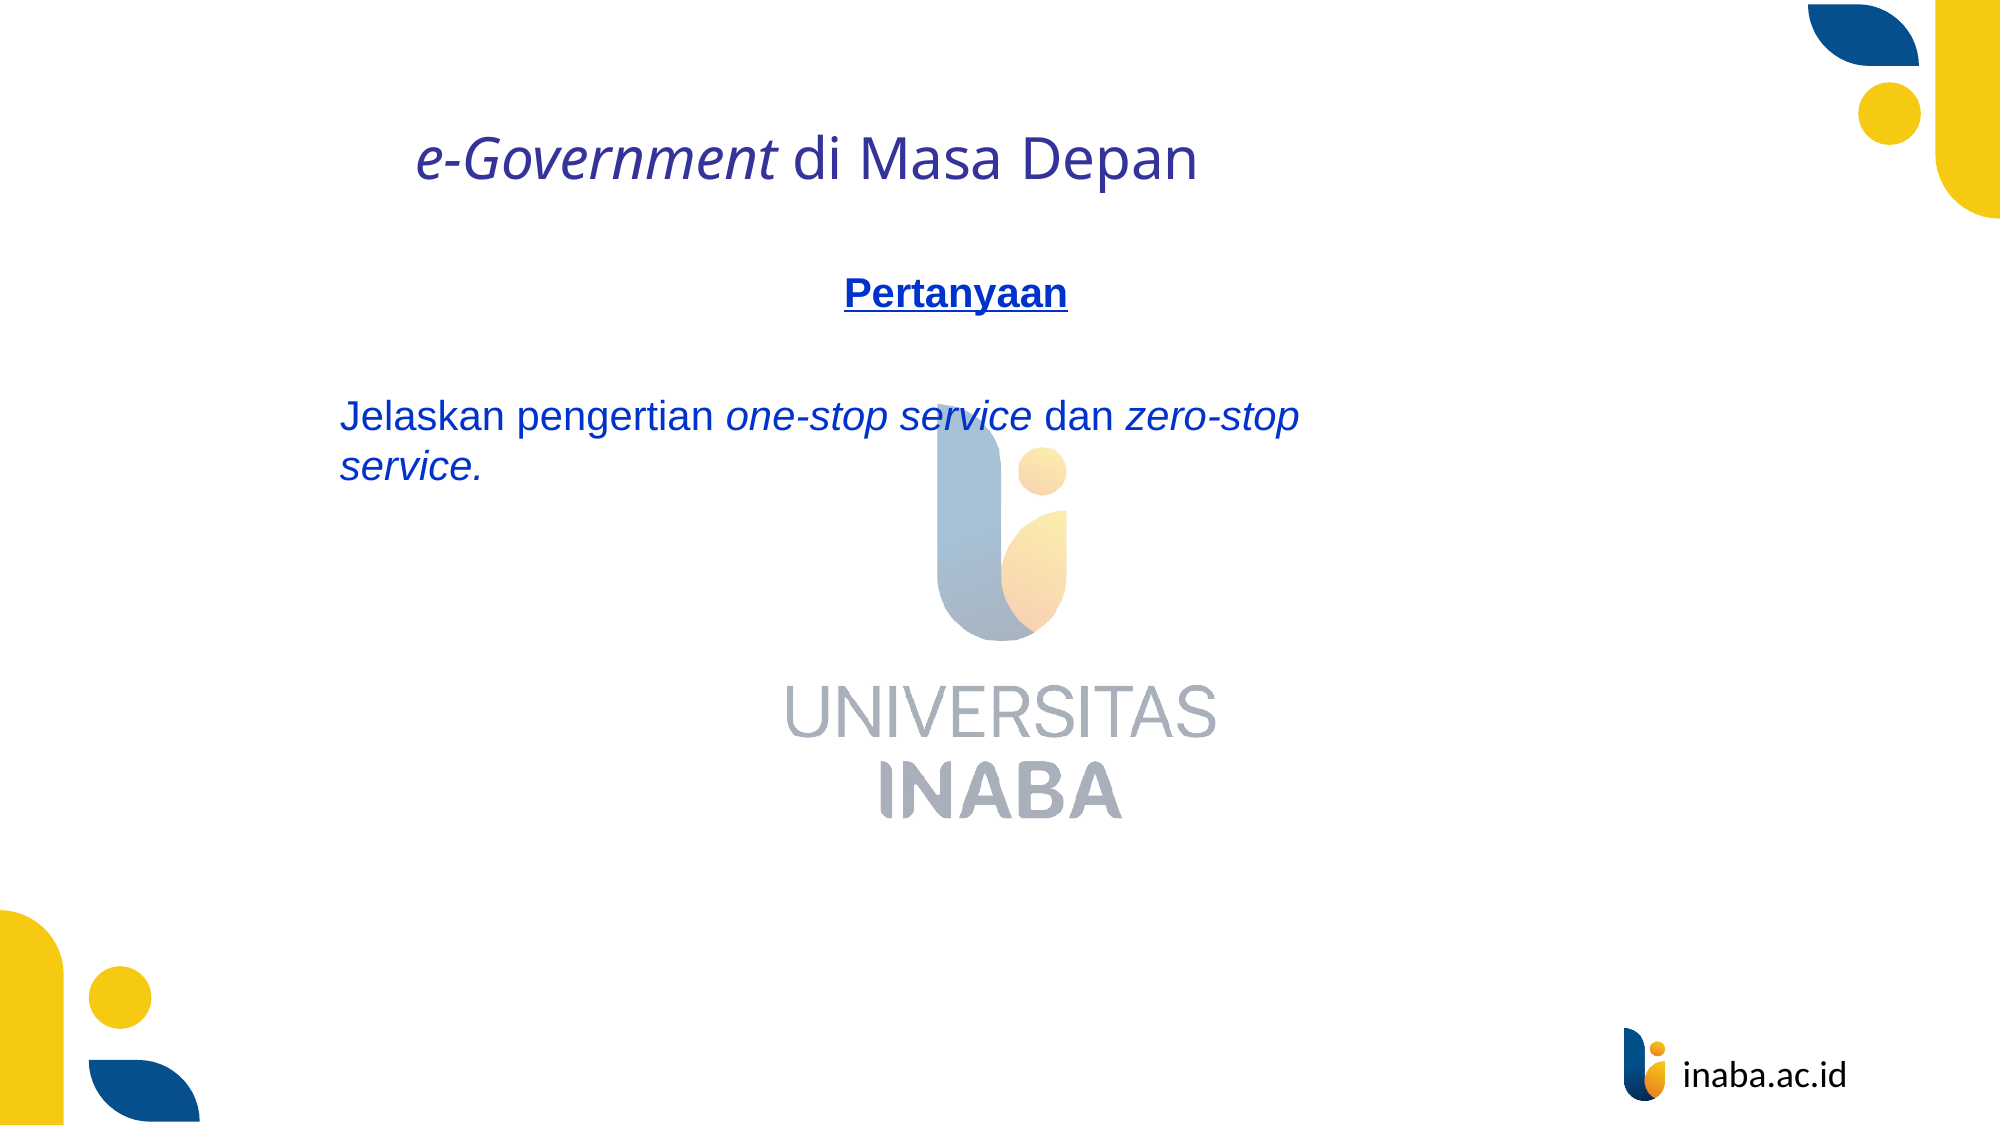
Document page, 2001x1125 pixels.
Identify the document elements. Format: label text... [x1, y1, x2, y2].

text_box e-Government di Masa Depan Pertanyaan Jelaskan pengertian one-stop service dan zero-stop service. [338, 119, 1454, 489]
picture [1624, 1028, 1665, 1101]
